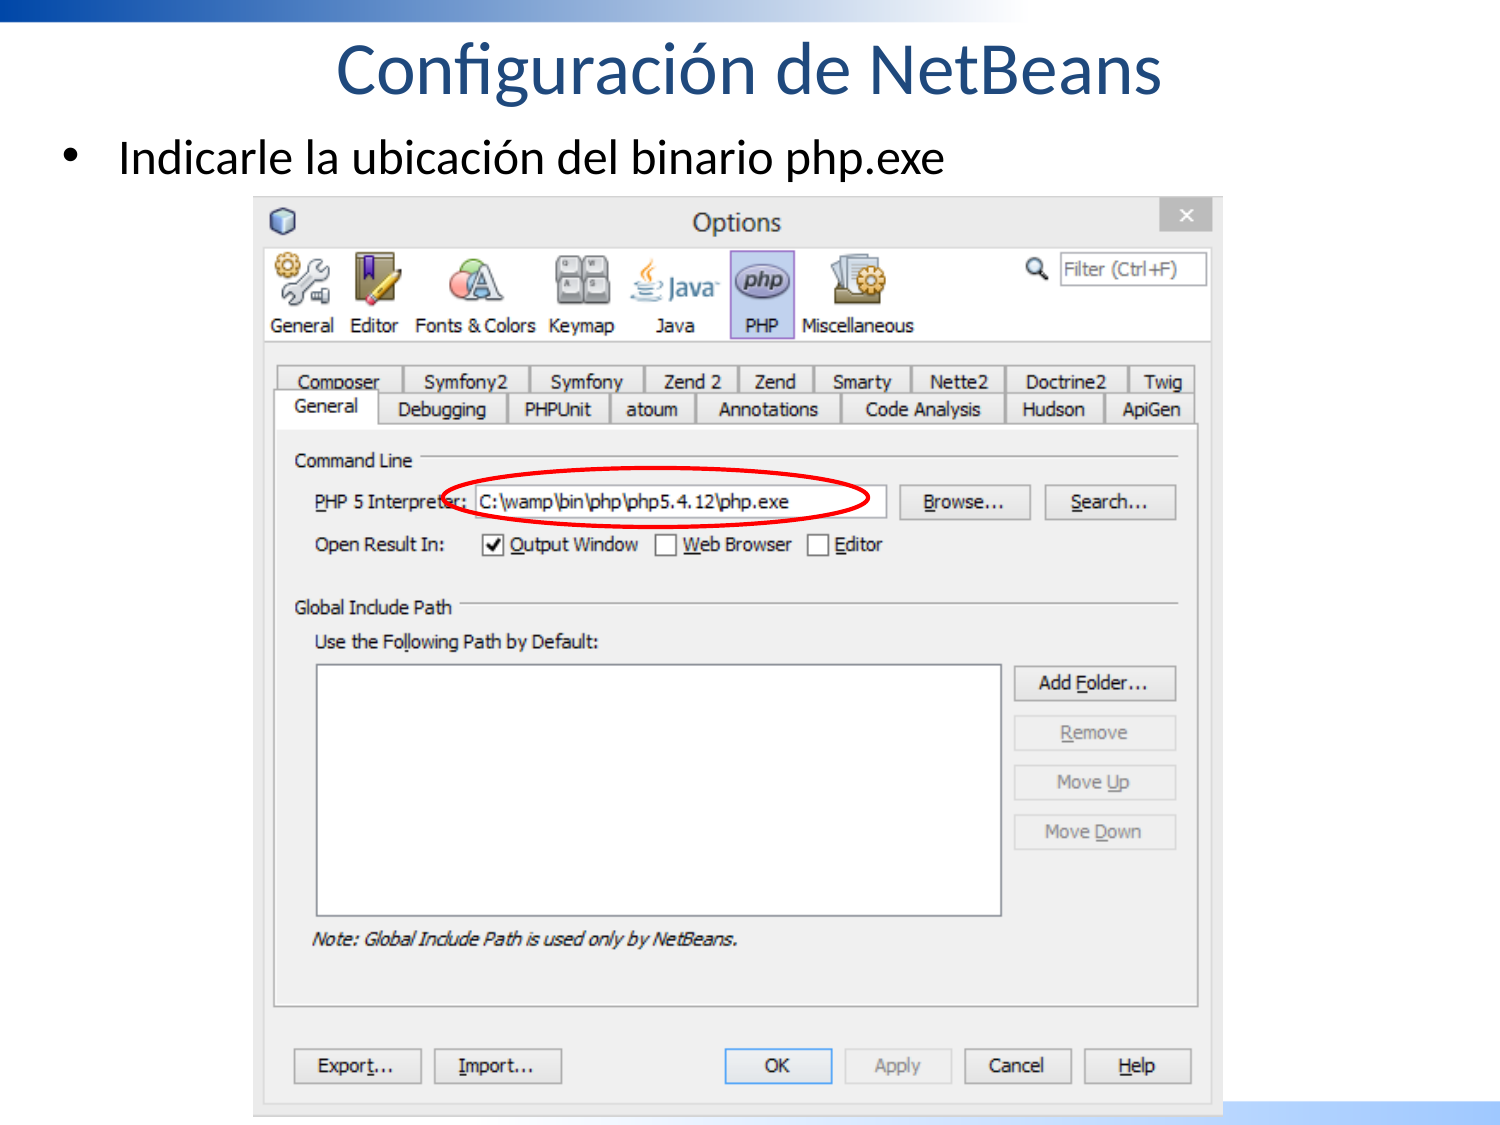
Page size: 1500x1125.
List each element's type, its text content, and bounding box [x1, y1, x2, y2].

list Indicarle la ubicación del binario php.exe [46, 117, 1454, 270]
title Configuración de NetBeans [75, 11, 1425, 117]
picture [0, 0, 1500, 1125]
